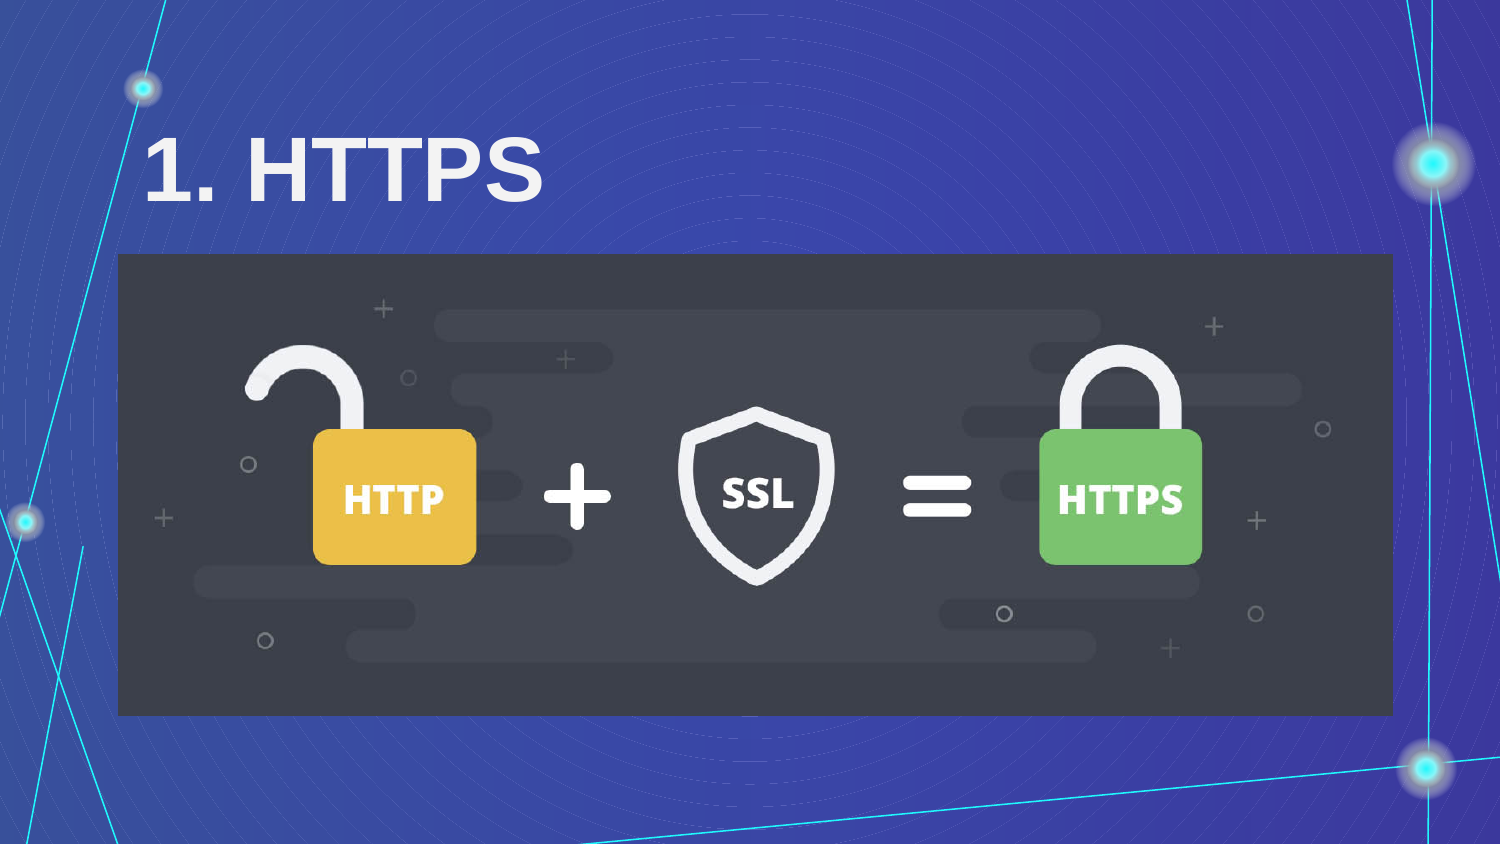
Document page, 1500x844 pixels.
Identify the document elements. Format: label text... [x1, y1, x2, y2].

text_box 1. HTTPS [128, 102, 1066, 252]
picture [118, 254, 1394, 716]
